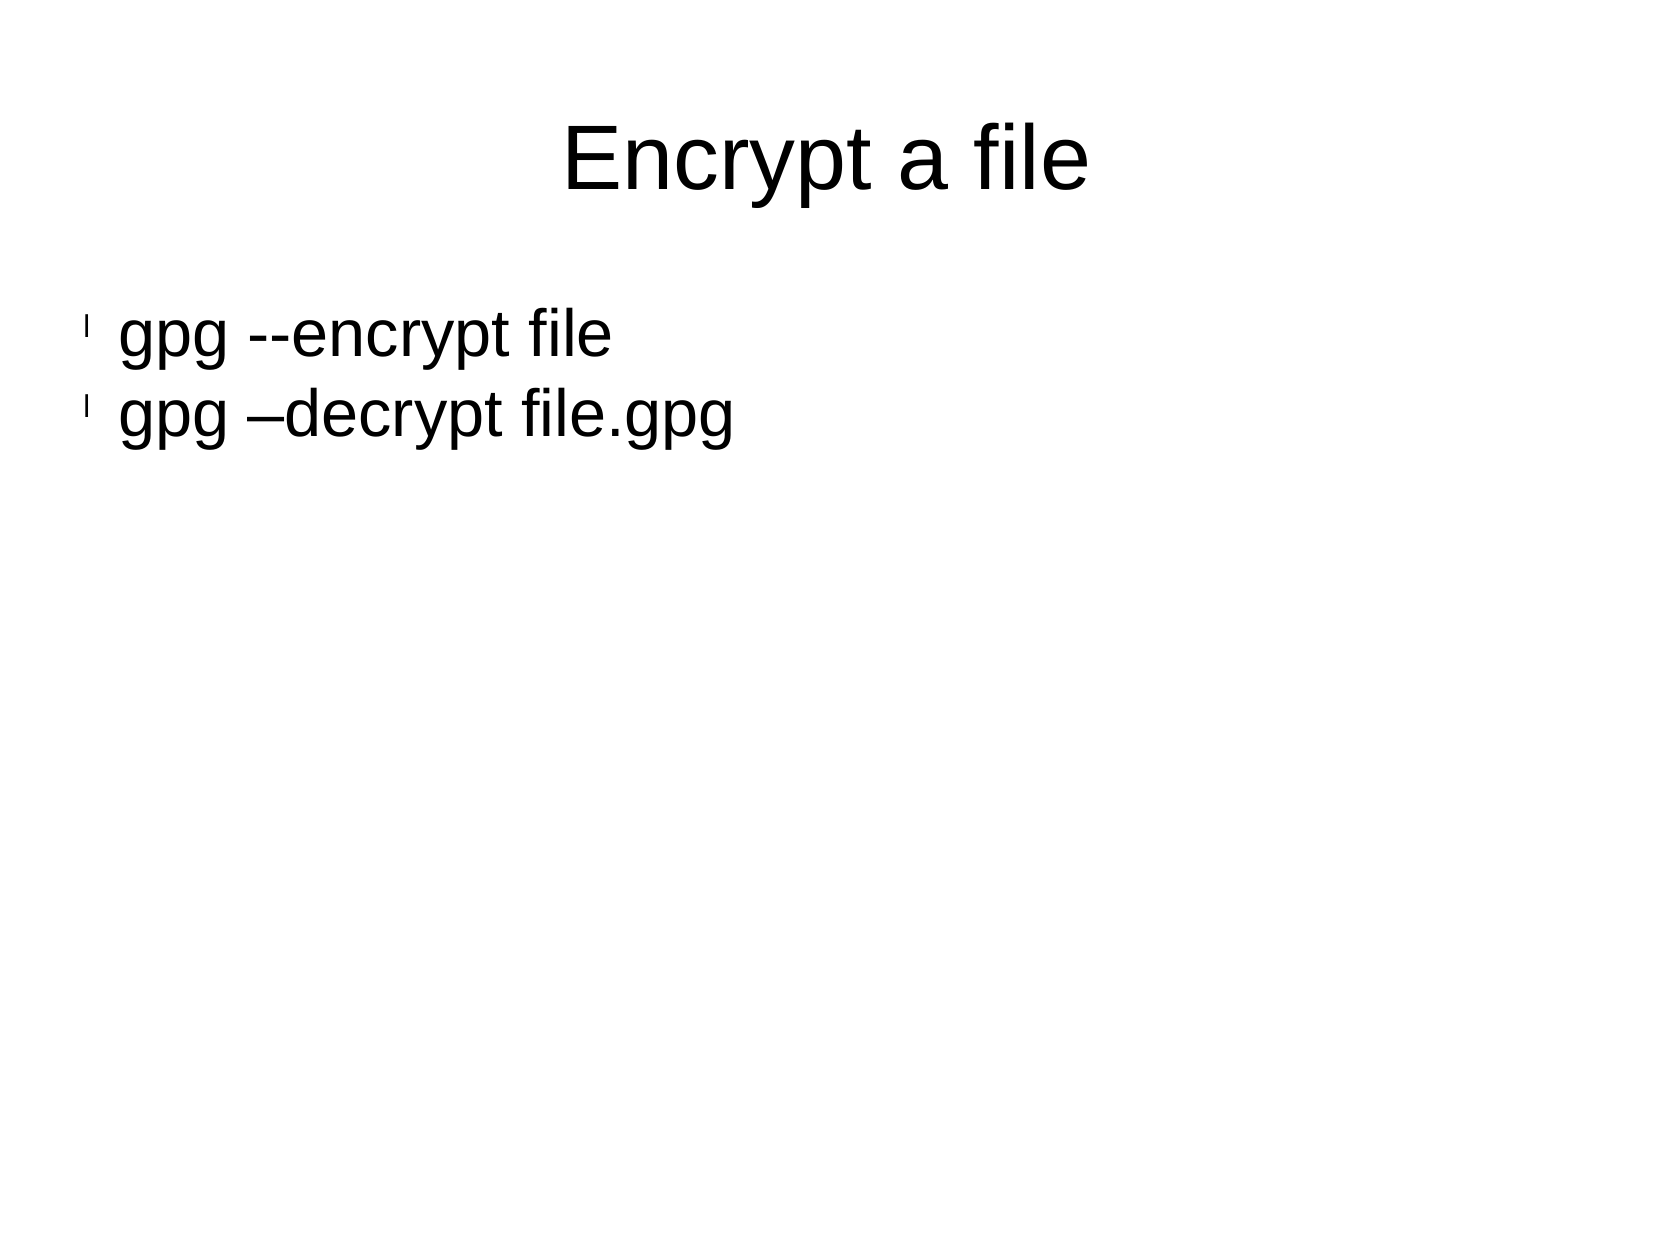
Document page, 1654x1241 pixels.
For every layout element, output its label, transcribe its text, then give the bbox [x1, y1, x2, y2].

text_box Encrypt a file [82, 49, 1571, 257]
text_box gpg --encrypt file gpg –decrypt file.gpg [82, 290, 1571, 1010]
